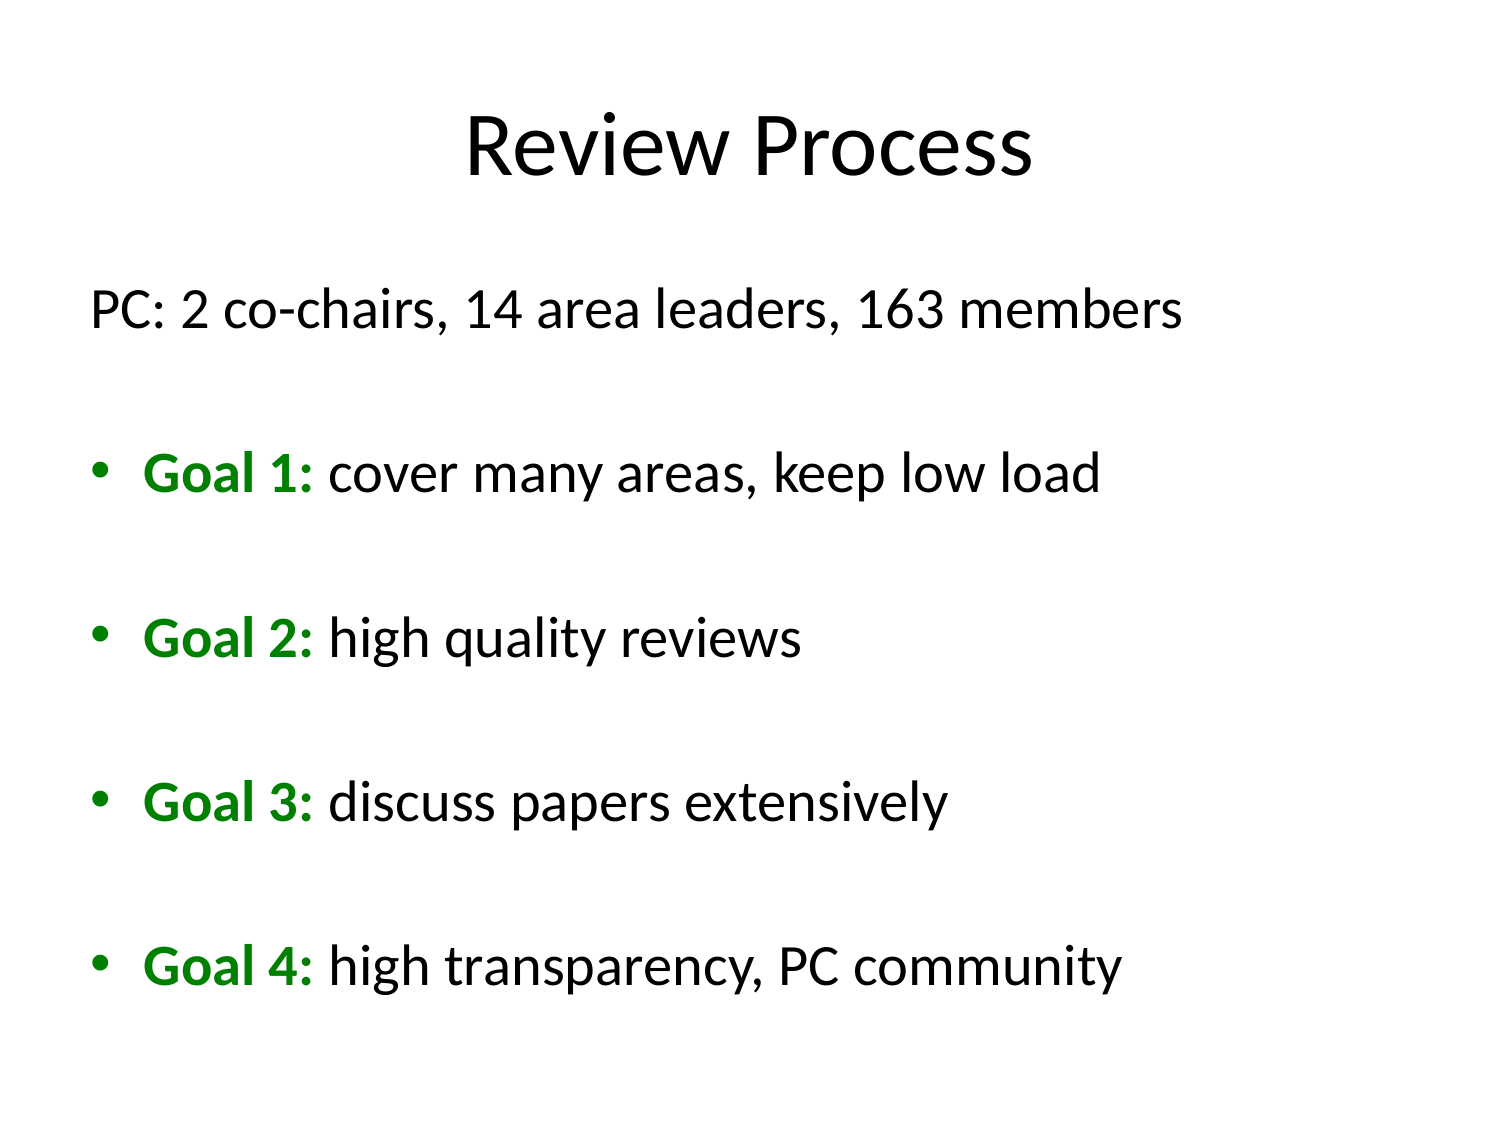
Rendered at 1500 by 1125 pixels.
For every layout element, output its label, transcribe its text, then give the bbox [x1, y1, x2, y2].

title Review Process [75, 45, 1425, 233]
list PC: 2 co-chairs, 14 area leaders, 163 members Goal 1: cover many areas, keep low load Goal 2: high quality reviews Goal 3: discuss papers extensively Goal 4: high transparency, PC community [75, 262, 1425, 1005]
